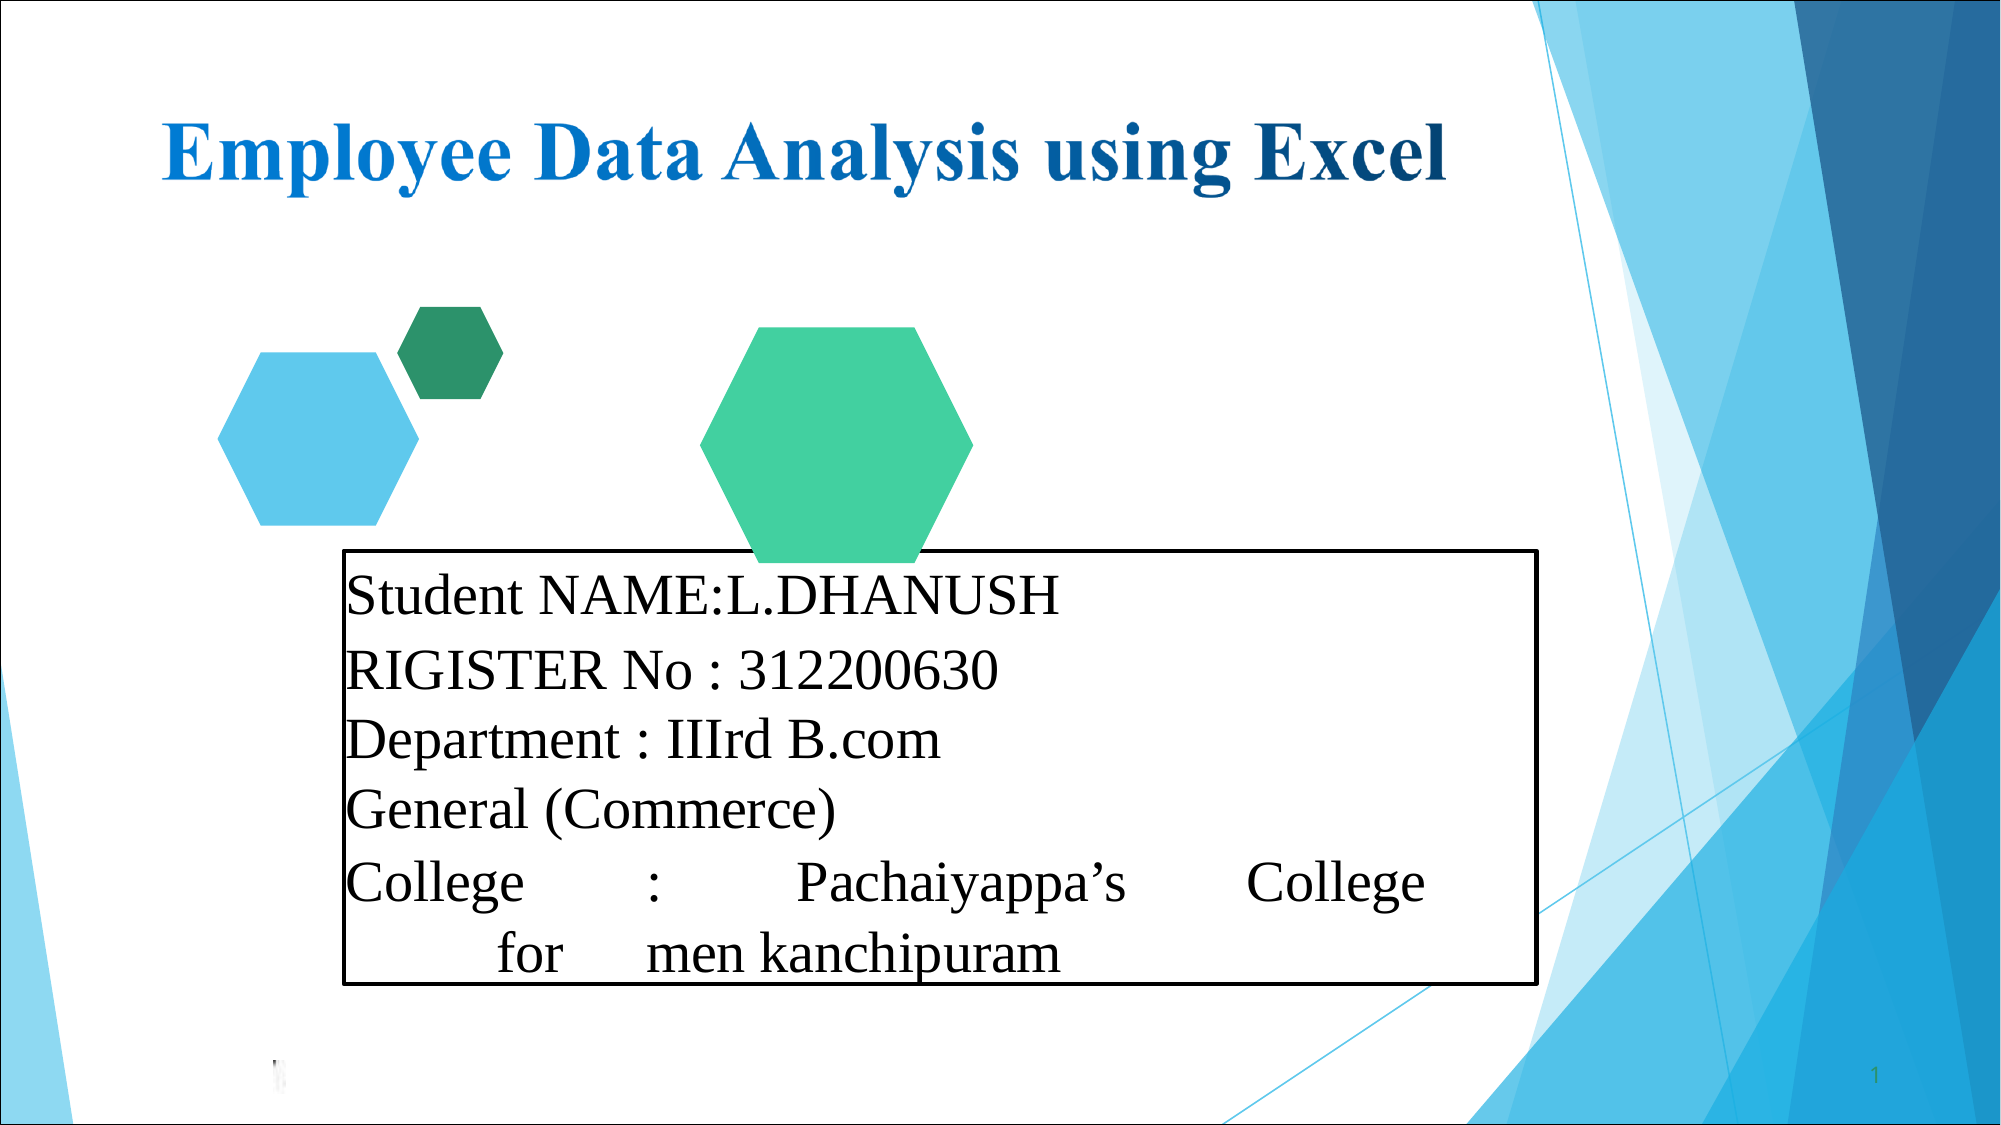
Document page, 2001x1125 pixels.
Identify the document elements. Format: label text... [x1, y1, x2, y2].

slide_number 1 [1862, 1059, 1890, 1125]
picture [272, 1060, 286, 1094]
picture [161, 121, 1447, 198]
text_box [699, 327, 974, 564]
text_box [217, 306, 504, 526]
text_box Student NAME:L.DHANUSH RIGISTER No : 312200630 Department : IIIrd B.com General (Commerce) College : Pachaiyappa’s College for men kanchipuram [342, 549, 1539, 986]
